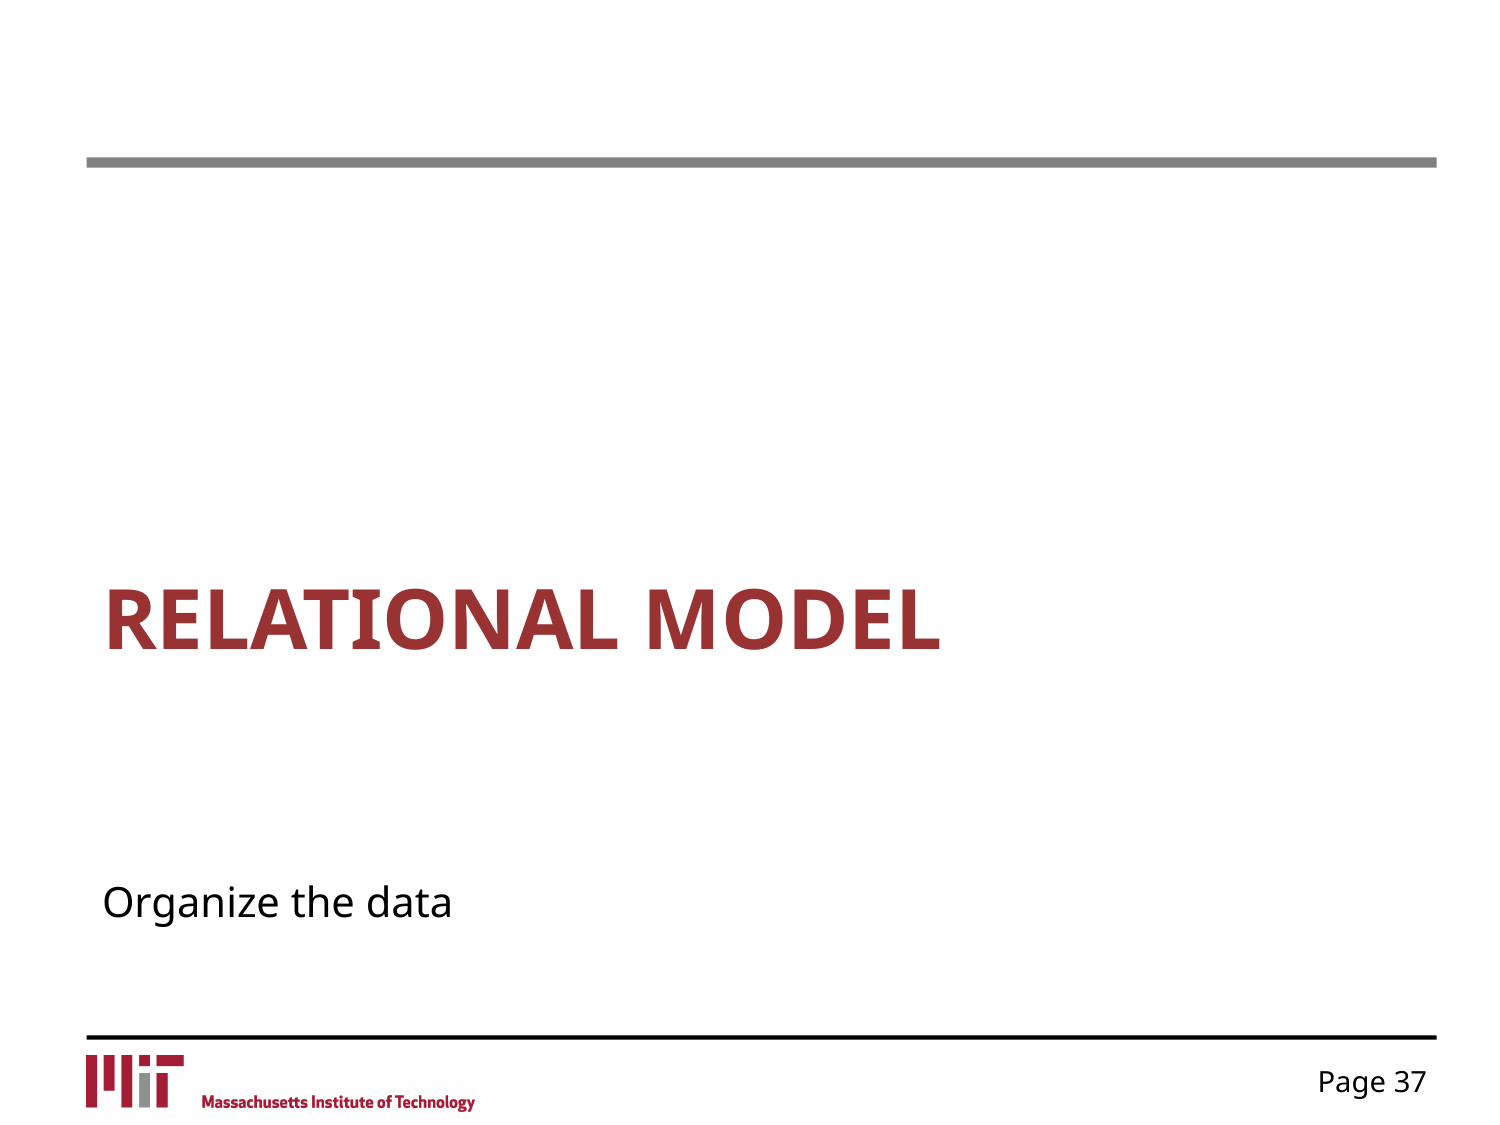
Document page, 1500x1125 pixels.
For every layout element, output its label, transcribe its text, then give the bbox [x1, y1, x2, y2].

picture [86, 1055, 475, 1112]
title Relational model [87, 575, 1362, 798]
list Organize the data [87, 798, 1362, 934]
slide_number Page 37 [1217, 1055, 1443, 1103]
